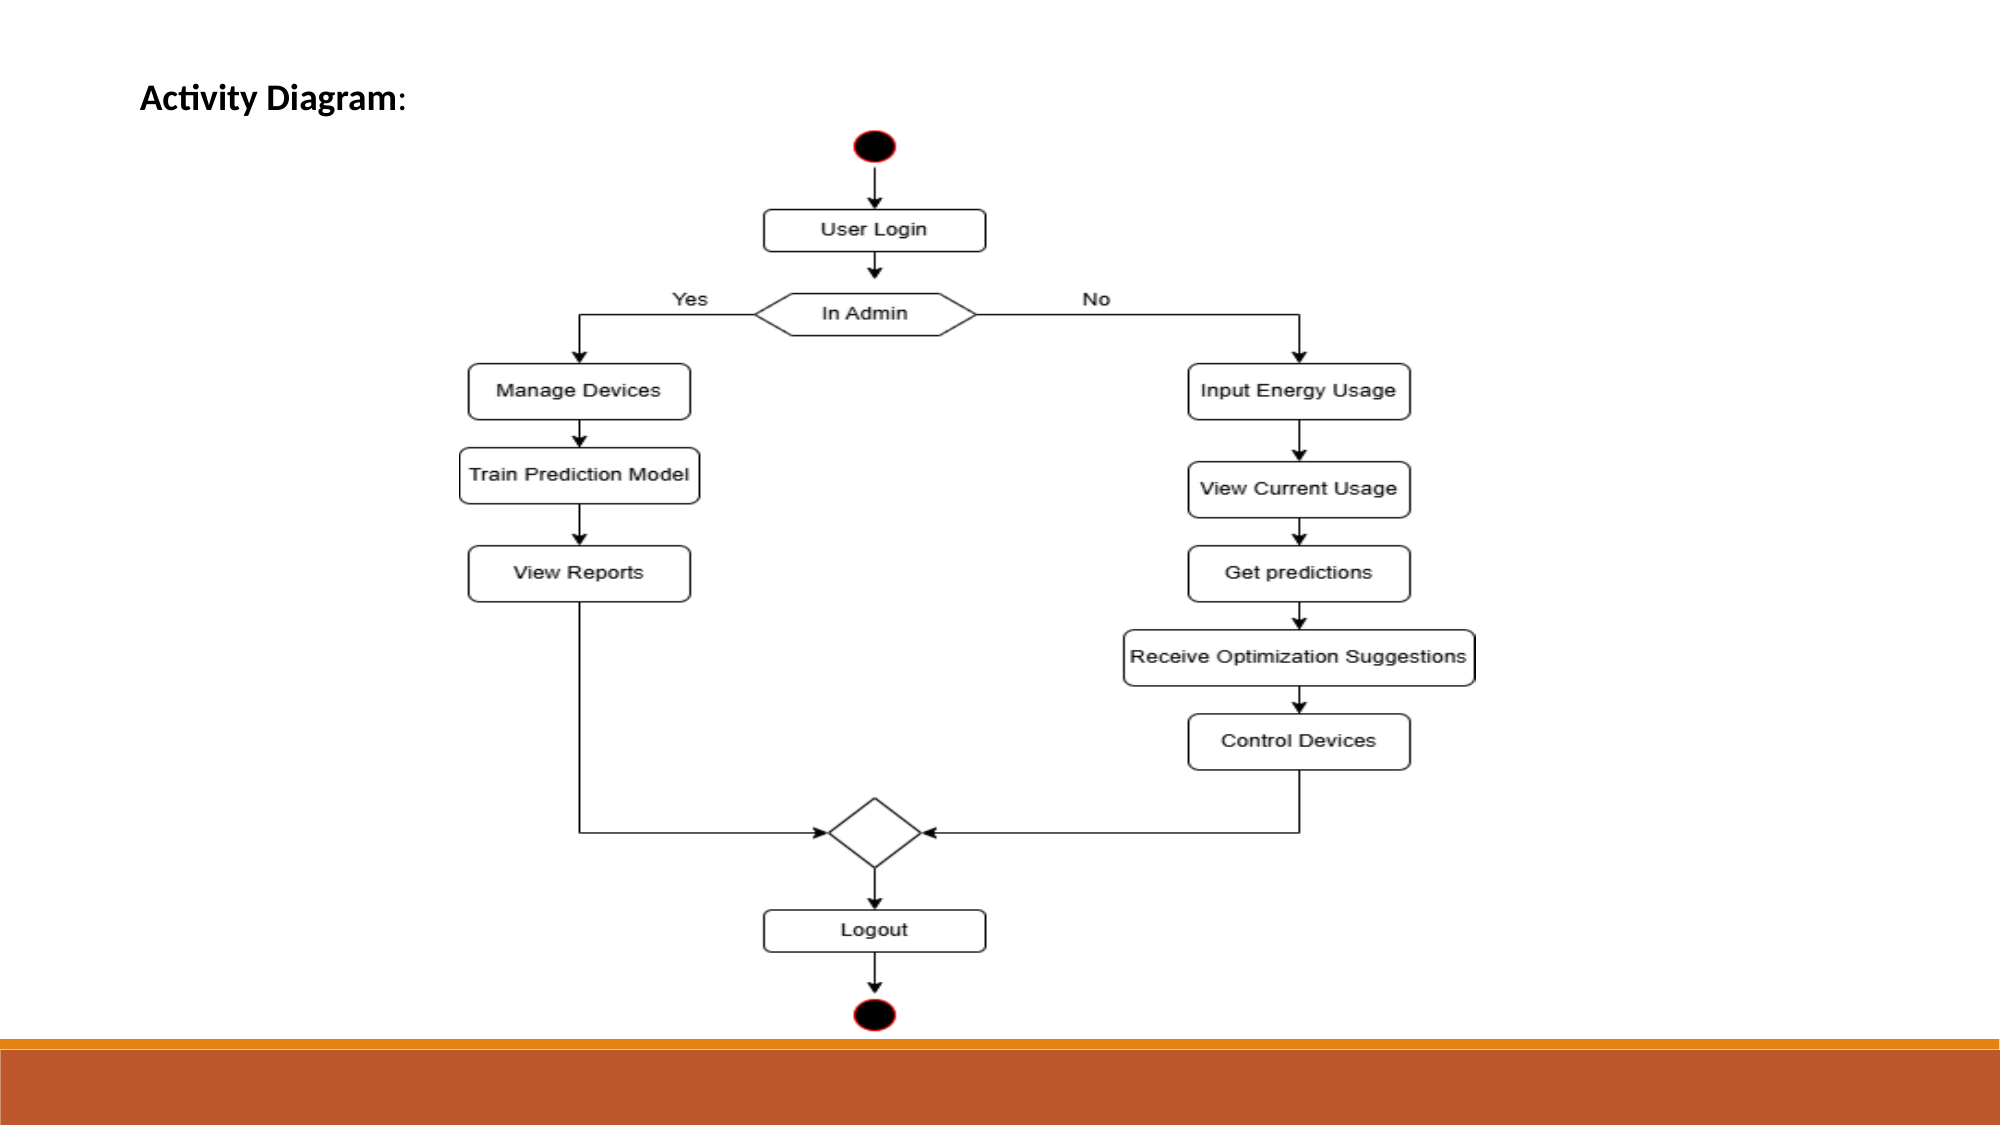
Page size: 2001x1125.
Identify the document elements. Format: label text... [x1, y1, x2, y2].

picture [458, 125, 1477, 1038]
text_box Activity Diagram: [125, 65, 428, 125]
